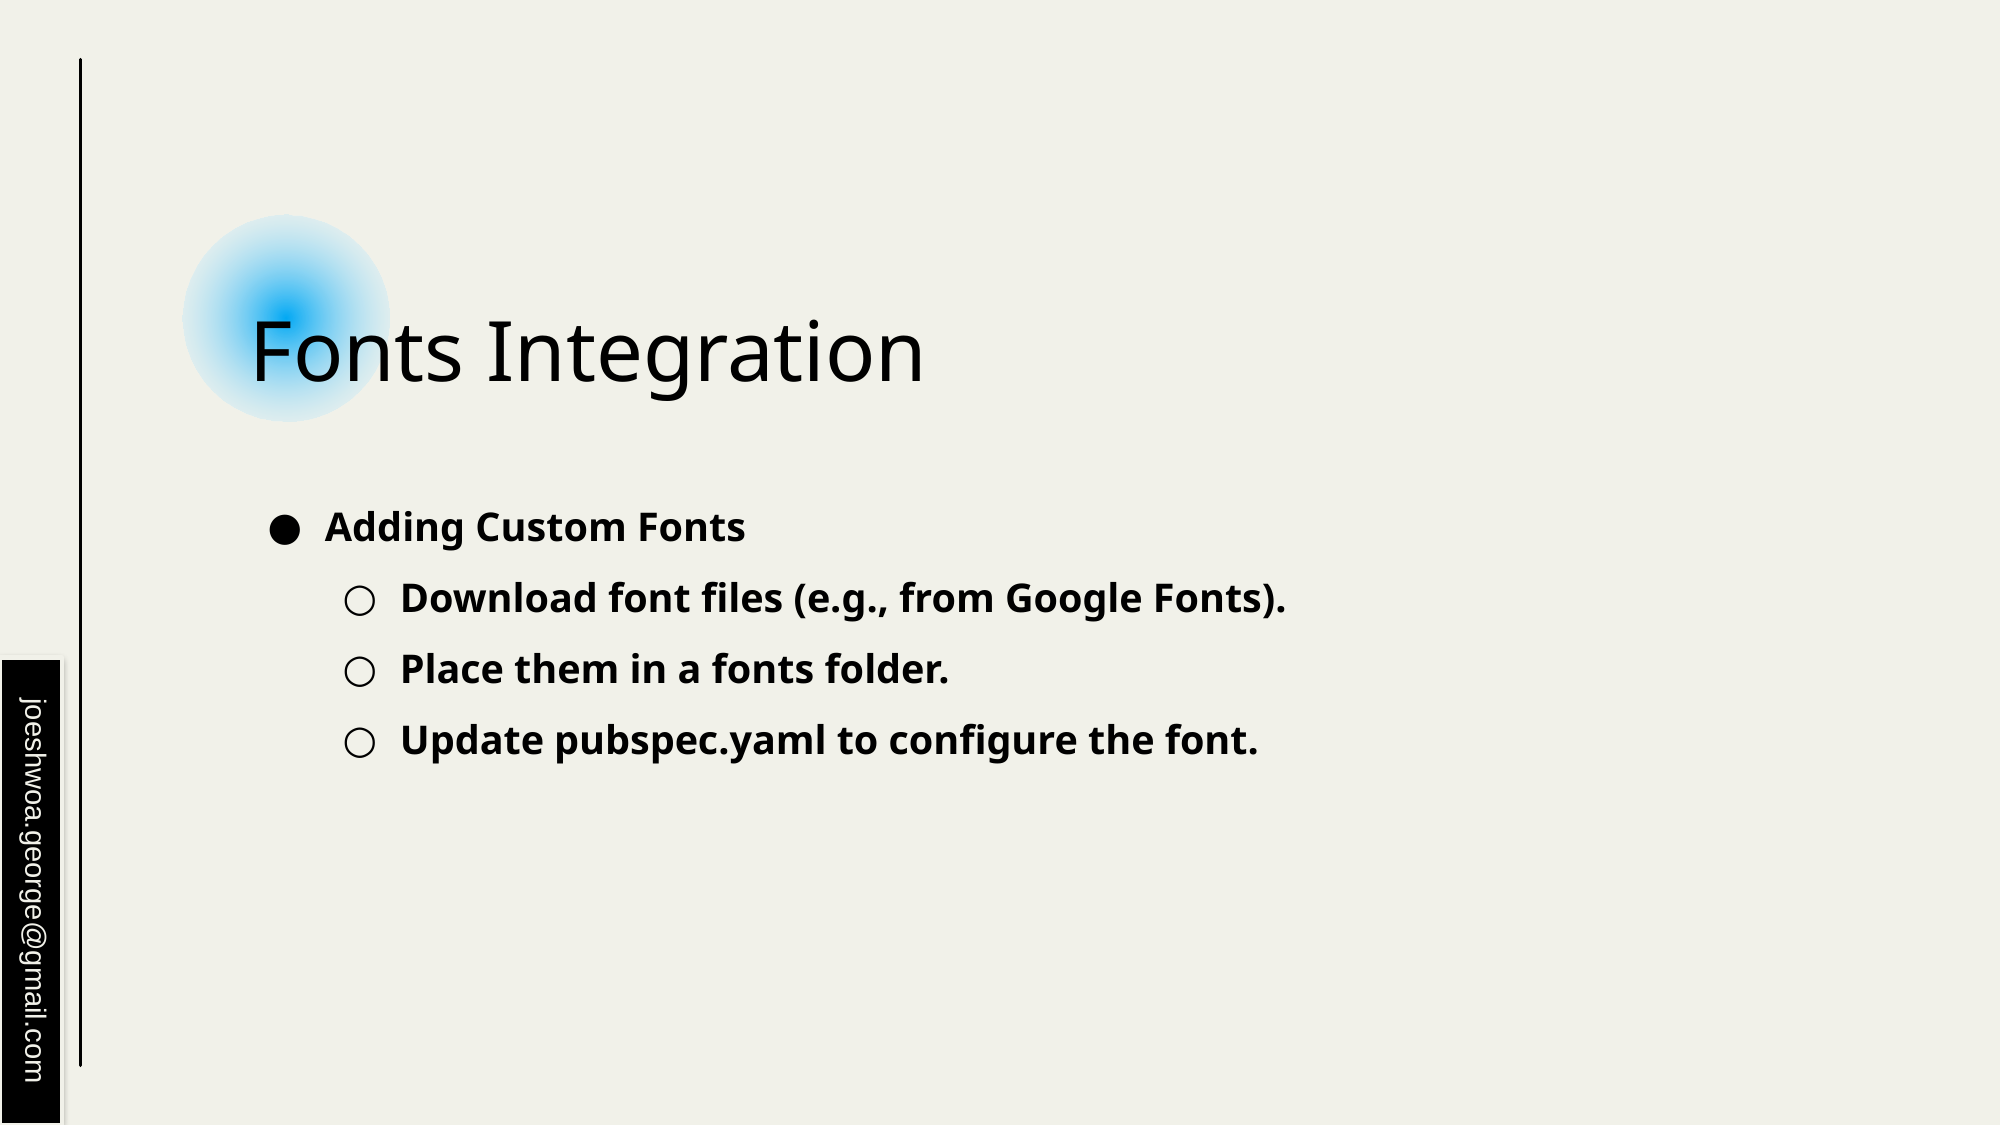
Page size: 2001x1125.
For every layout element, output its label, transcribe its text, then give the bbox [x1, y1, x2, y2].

list Adding Custom Fonts Download font files (e.g., from Google Fonts). Place them in a fonts folder. Update pubspec.yaml to configure the font. [229, 457, 1589, 994]
text_box joeshwoa.george@gmail.com [0, 655, 64, 1125]
text_box [240, 411, 332, 422]
title Fonts Integration [229, 285, 1589, 411]
text_box [182, 214, 384, 405]
